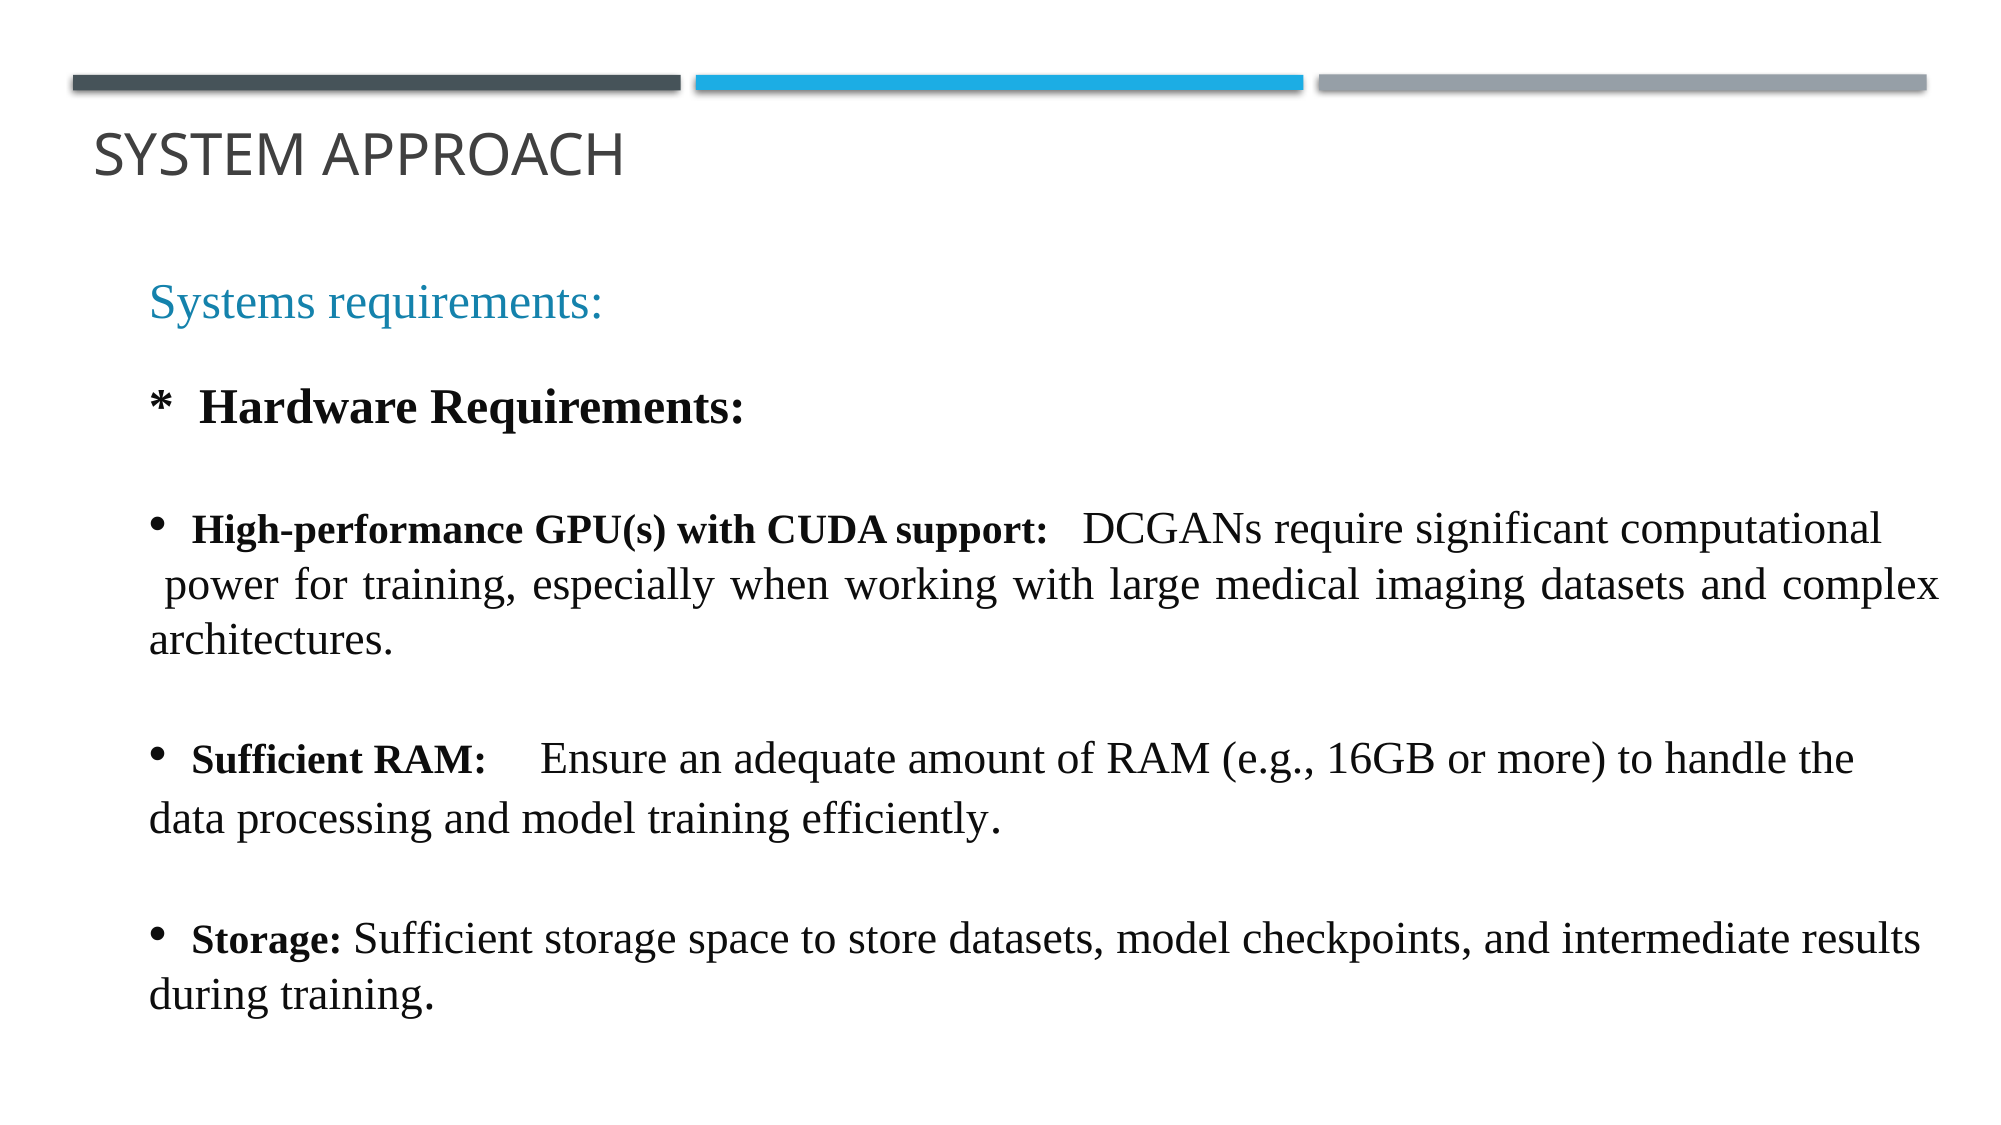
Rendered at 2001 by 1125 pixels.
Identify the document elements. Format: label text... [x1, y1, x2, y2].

title System approach [78, 0, 1888, 195]
text_box Systems requirements: * Hardware Requirements: High-performance GPU(s) with CUDA support: DCGANs require significant computational power for training, especially when working with large medical imaging datasets and complex architectures. Sufficient RAM: Ensure an adequate amount of RAM (e.g., 16GB or more) to handle the data processing and model training efficiently. Storage: Sufficient storage space to store datasets, model checkpoints, and intermediate results during training. [134, 260, 1957, 1071]
